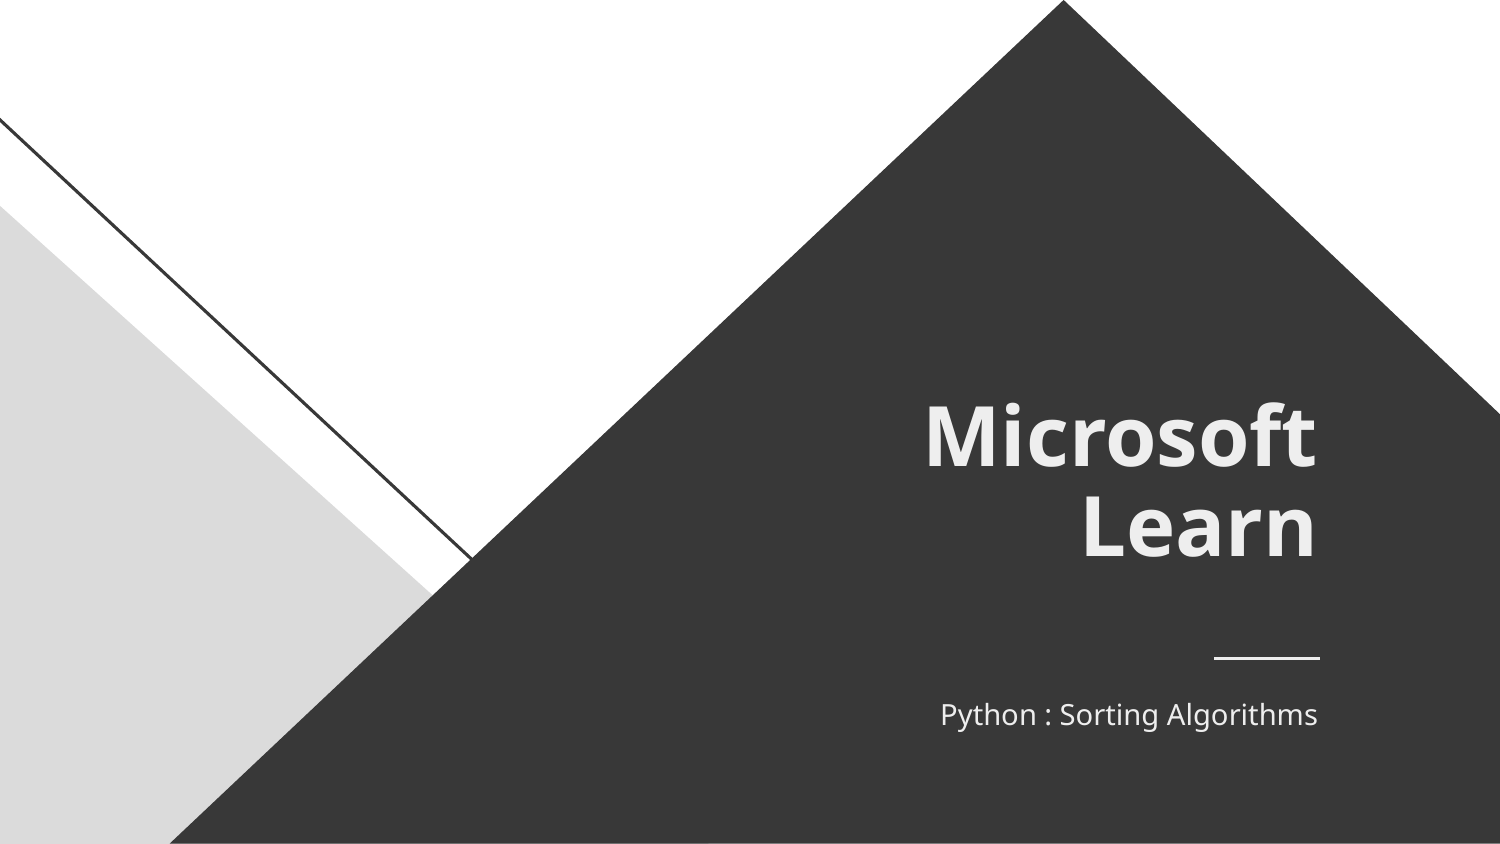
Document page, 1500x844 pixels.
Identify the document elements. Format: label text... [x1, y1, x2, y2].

subtitle Python : Sorting Algorithms [705, 681, 1334, 723]
title Microsoft Learn [624, 360, 1334, 609]
